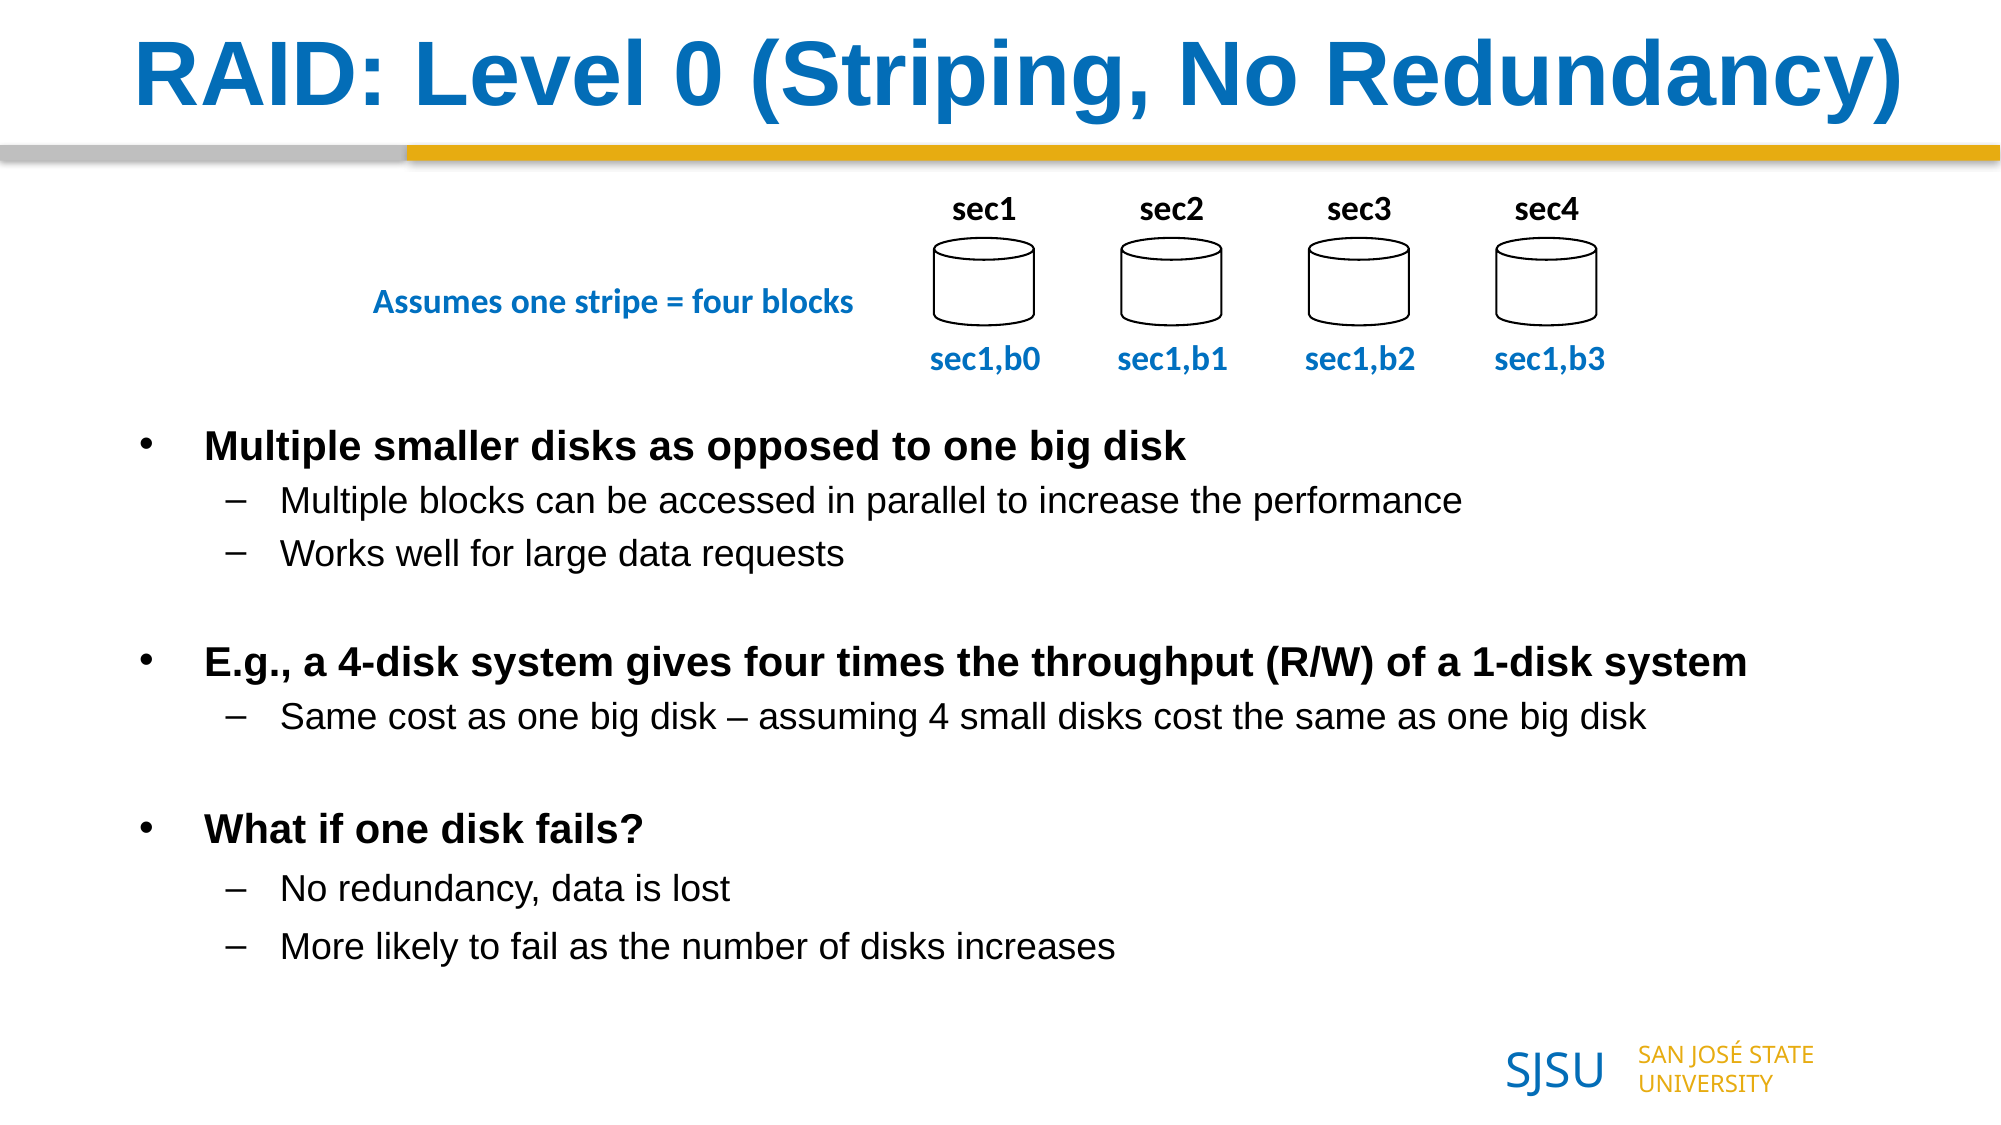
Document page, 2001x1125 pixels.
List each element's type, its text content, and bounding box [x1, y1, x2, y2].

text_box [941, 187, 1591, 234]
text_box Multiple smaller disks as opposed to one big disk Multiple blocks can be accessed in parallel to increase the performance Works well for large data requests E.g., a 4-disk system gives four times the throughput (R/W) of a 1-disk system Same cost as one big disk – assuming 4 small disks cost the same as one big disk What if one disk fails? No redundancy, data is lost More likely to fail as the number of disks increases [124, 411, 1794, 1011]
text_box [1121, 242, 1222, 278]
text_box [360, 279, 1617, 384]
text_box [933, 242, 1034, 278]
text_box RAID: Level 0 (Striping, No Redundancy) [99, 11, 1941, 126]
text_box [1308, 242, 1409, 278]
text_box [1496, 242, 1597, 278]
